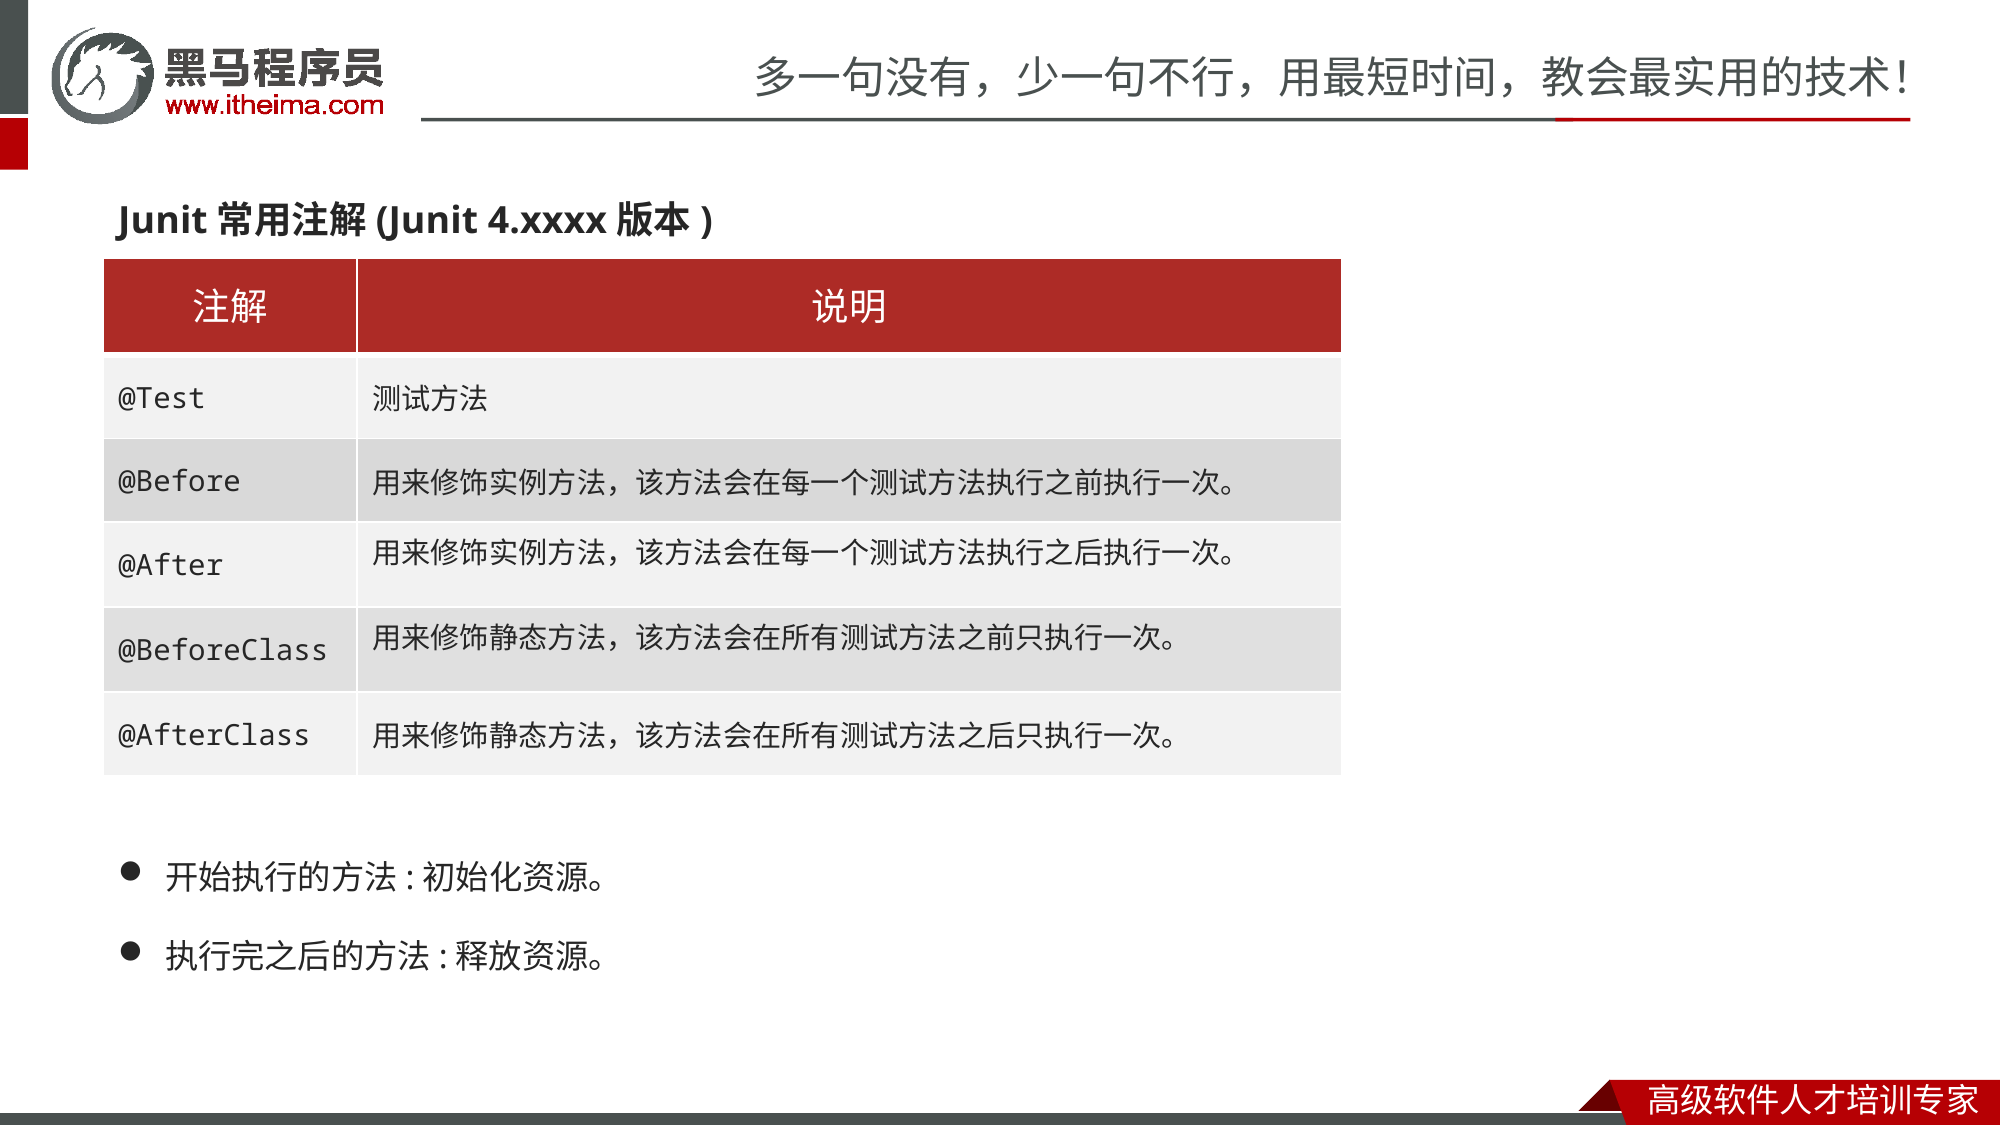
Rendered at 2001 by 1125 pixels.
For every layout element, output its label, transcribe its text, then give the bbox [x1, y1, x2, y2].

table_cell @AfterClass [104, 693, 356, 775]
picture [50, 26, 384, 125]
table_header 注解 [104, 259, 356, 352]
text_box Junit常用注解(Junit 4.xxxx版本) [103, 144, 1845, 409]
table_cell 用来修饰静态方法，该方法会在所有测试方法之后只执行一次。 [358, 693, 1341, 775]
table_cell @Test [104, 358, 356, 438]
text_box 开始执行的方法:初始化资源。 执行完之后的方法:释放资源。 [103, 808, 1104, 1063]
table_header 说明 [358, 259, 1341, 352]
table_cell @Before [104, 439, 356, 521]
table_cell 用来修饰实例方法，该方法会在每一个测试方法执行之前执行一次。 [358, 439, 1341, 521]
table_cell 用来修饰实例方法，该方法会在每一个测试方法执行之后执行一次。 [358, 523, 1341, 606]
table_cell @After [104, 523, 356, 606]
table_cell 测试方法 [358, 358, 1341, 438]
table_cell @BeforeClass [104, 608, 356, 691]
table_cell 用来修饰静态方法，该方法会在所有测试方法之前只执行一次。 [358, 608, 1341, 691]
